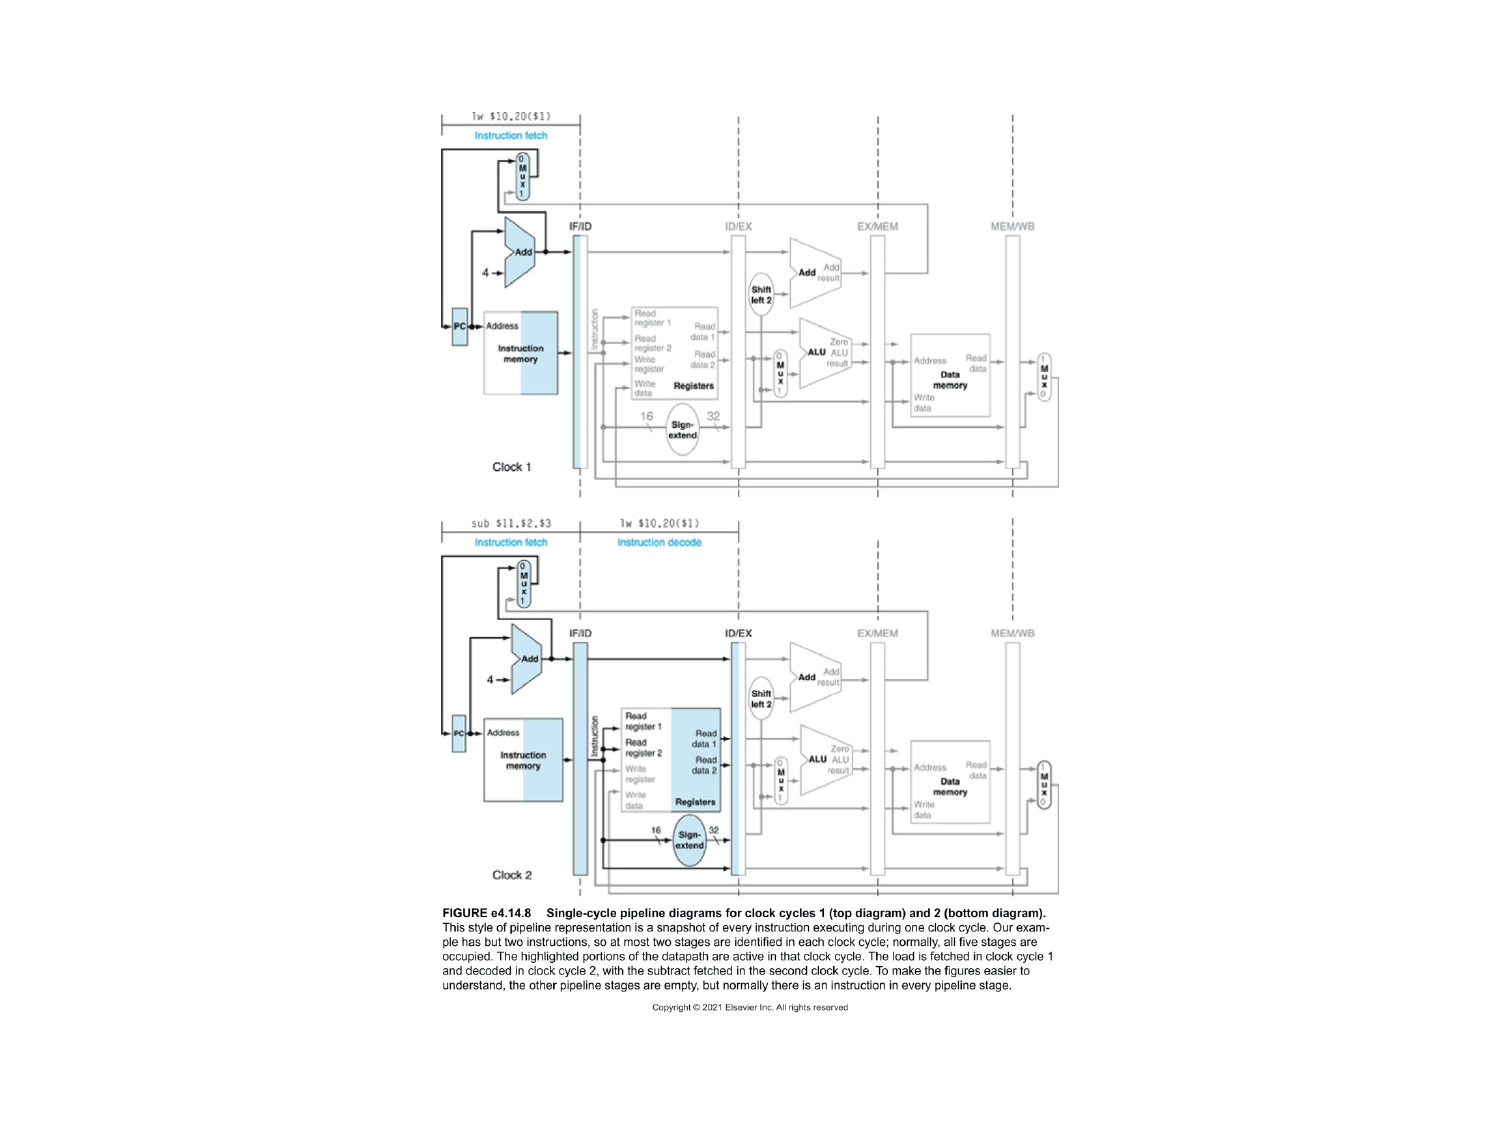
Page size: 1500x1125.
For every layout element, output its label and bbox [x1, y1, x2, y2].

picture [441, 112, 1059, 1013]
